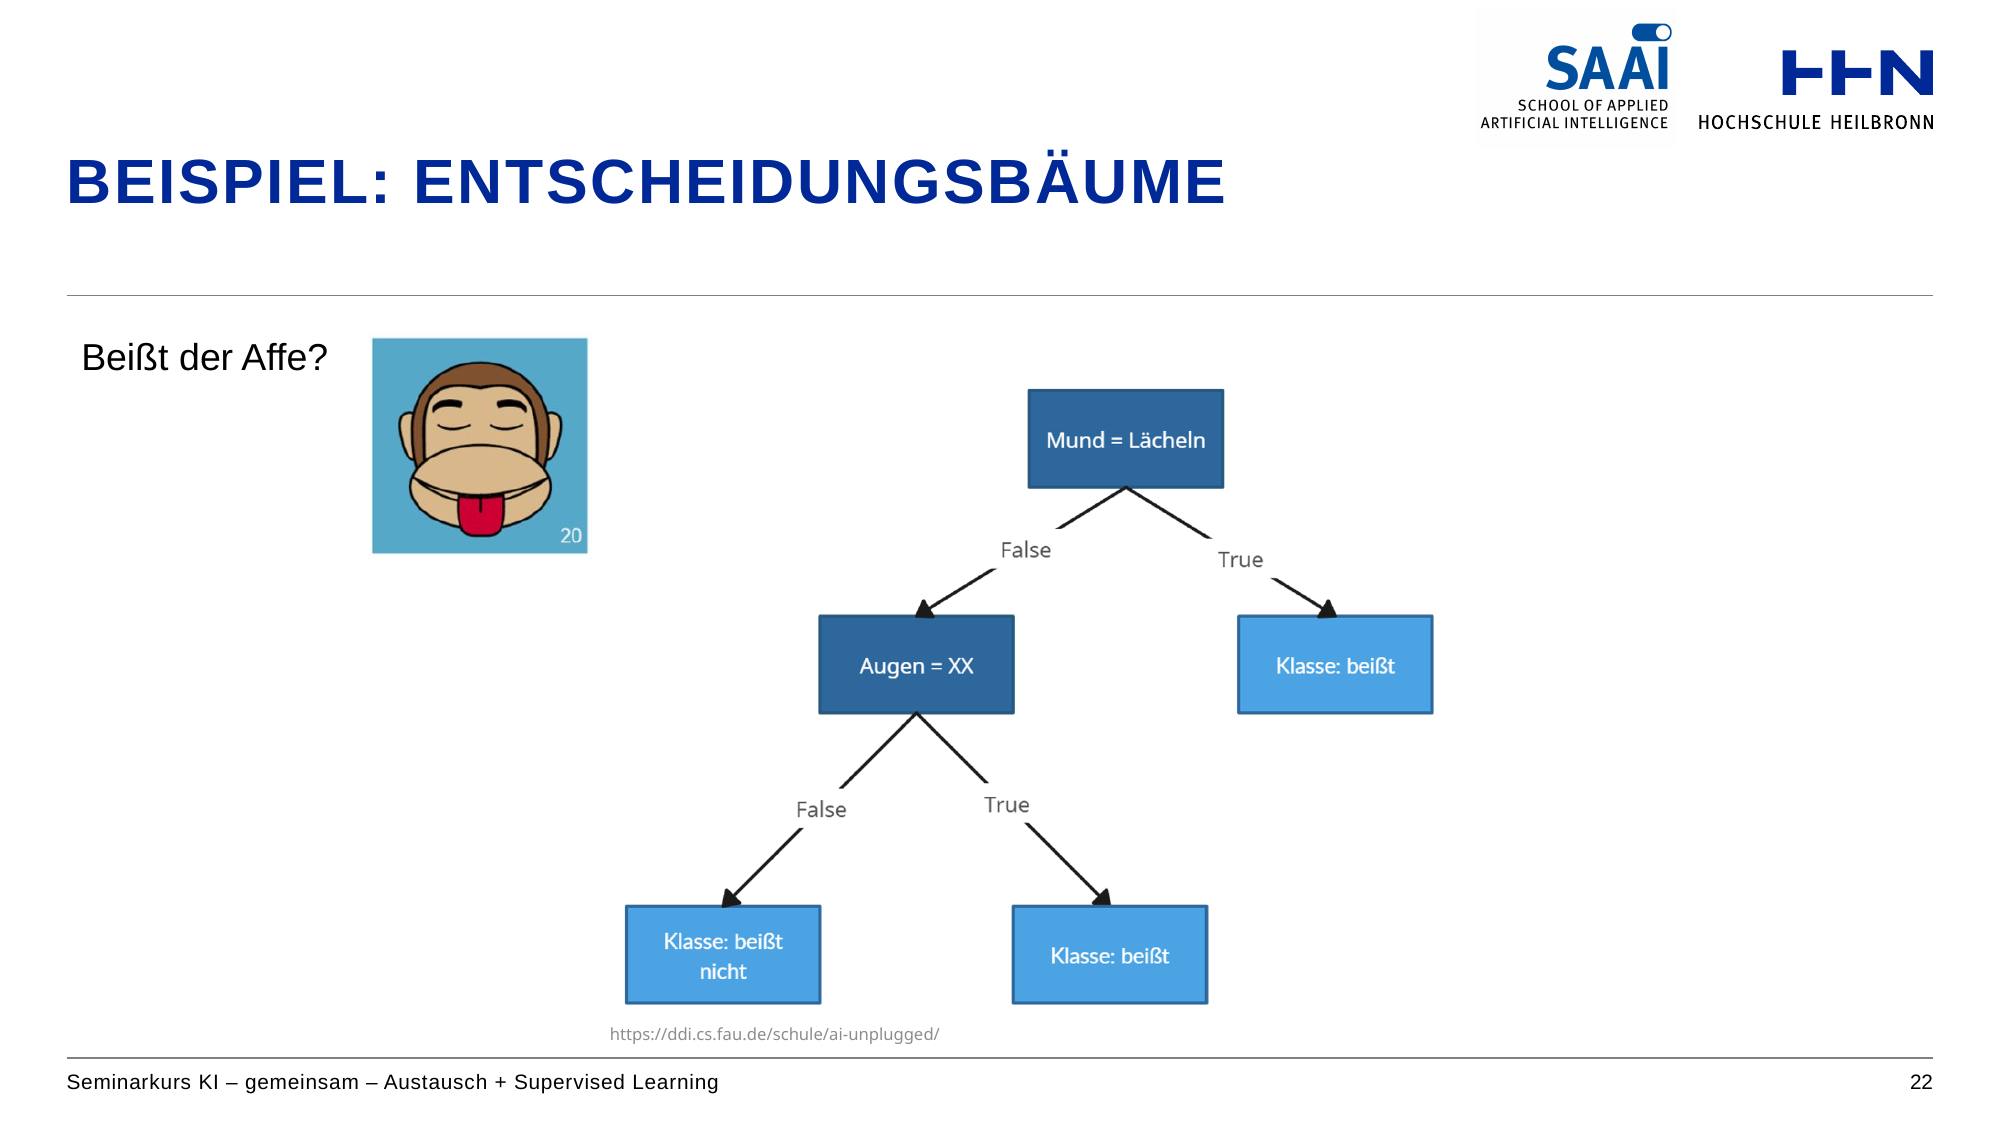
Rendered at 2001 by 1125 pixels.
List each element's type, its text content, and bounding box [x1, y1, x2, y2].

footer Seminarkurs KI – gemeinsam – Austausch + Supervised Learning [66, 1068, 1277, 1105]
text_box https://ddi.cs.fau.de/schule/ai-unplugged/ [595, 1035, 1043, 1052]
slide_number 22 [1621, 1068, 1933, 1105]
picture [1476, 5, 1677, 147]
picture [367, 332, 1464, 1035]
title BEispiel: Entscheidungsbäume [66, 147, 1933, 290]
text_box Beißt der Affe? [66, 325, 368, 386]
